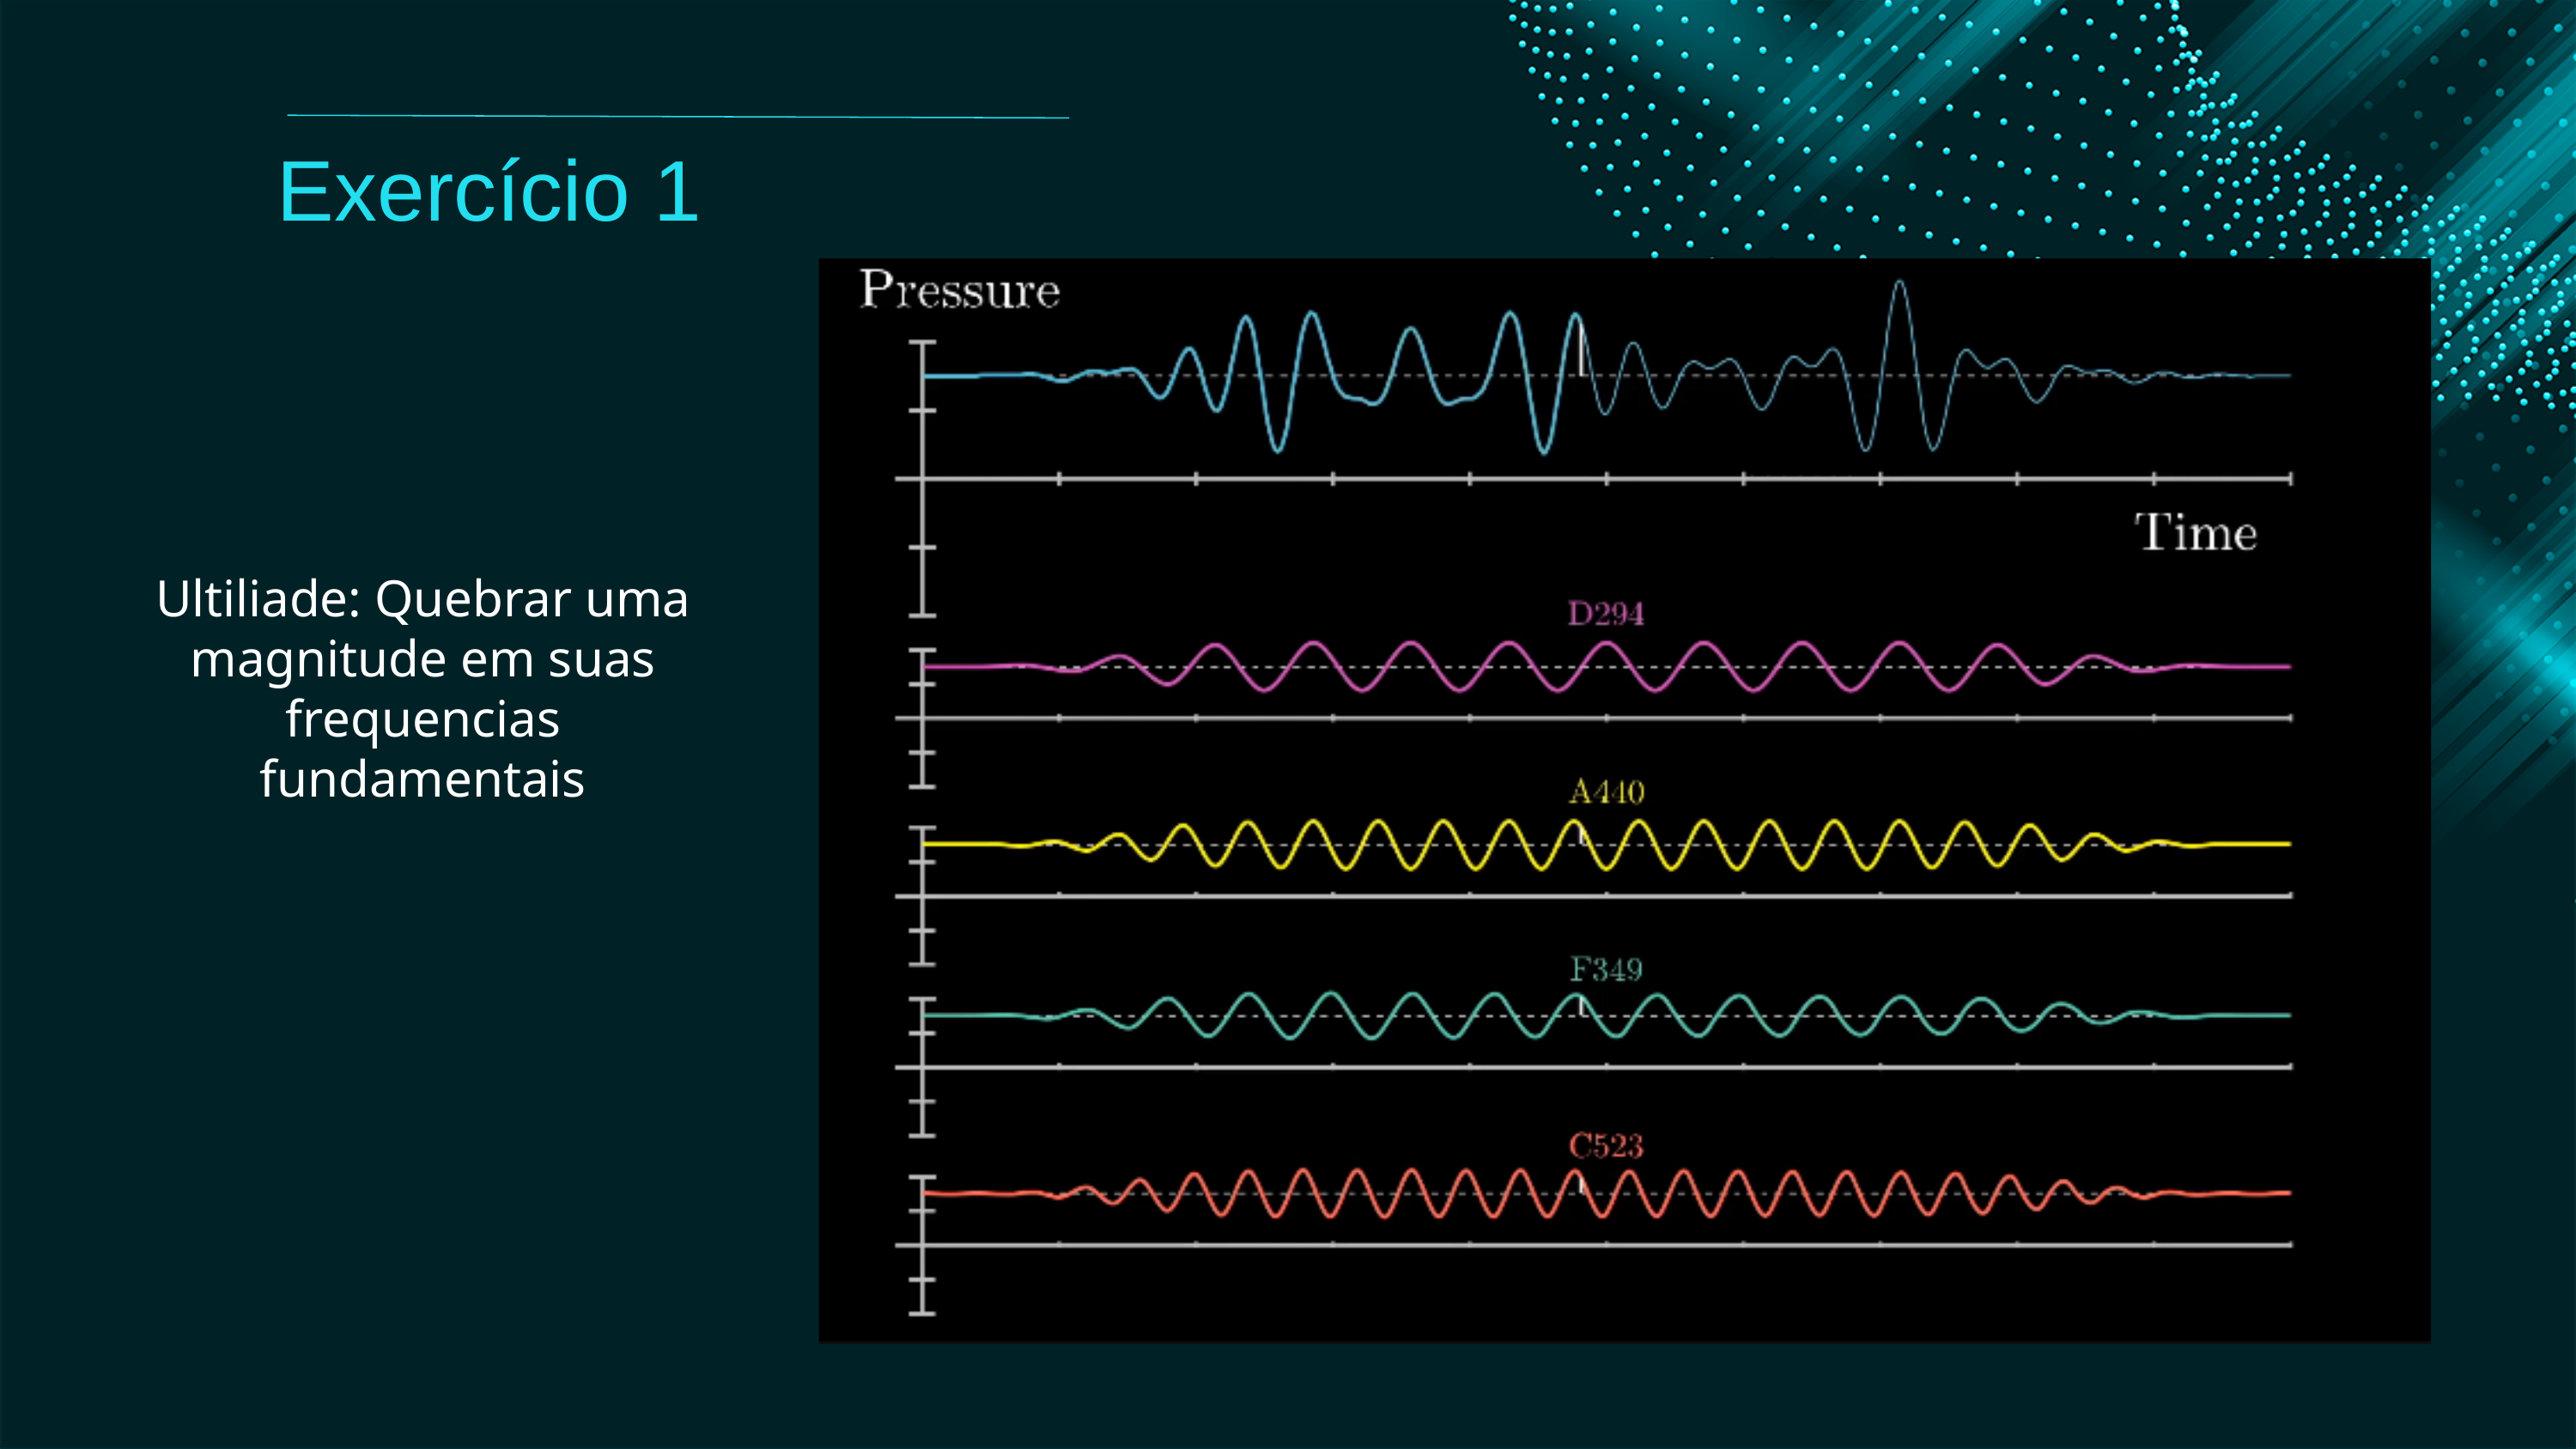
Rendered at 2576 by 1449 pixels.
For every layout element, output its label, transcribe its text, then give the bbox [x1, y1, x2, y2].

text_box Exercício 1 [276, 135, 1868, 239]
text_box [0, 0, 2576, 1449]
text_box Ultiliade: Quebrar uma magnitude em suas frequencias fundamentais [144, 567, 702, 808]
text_box [818, 258, 2432, 1344]
